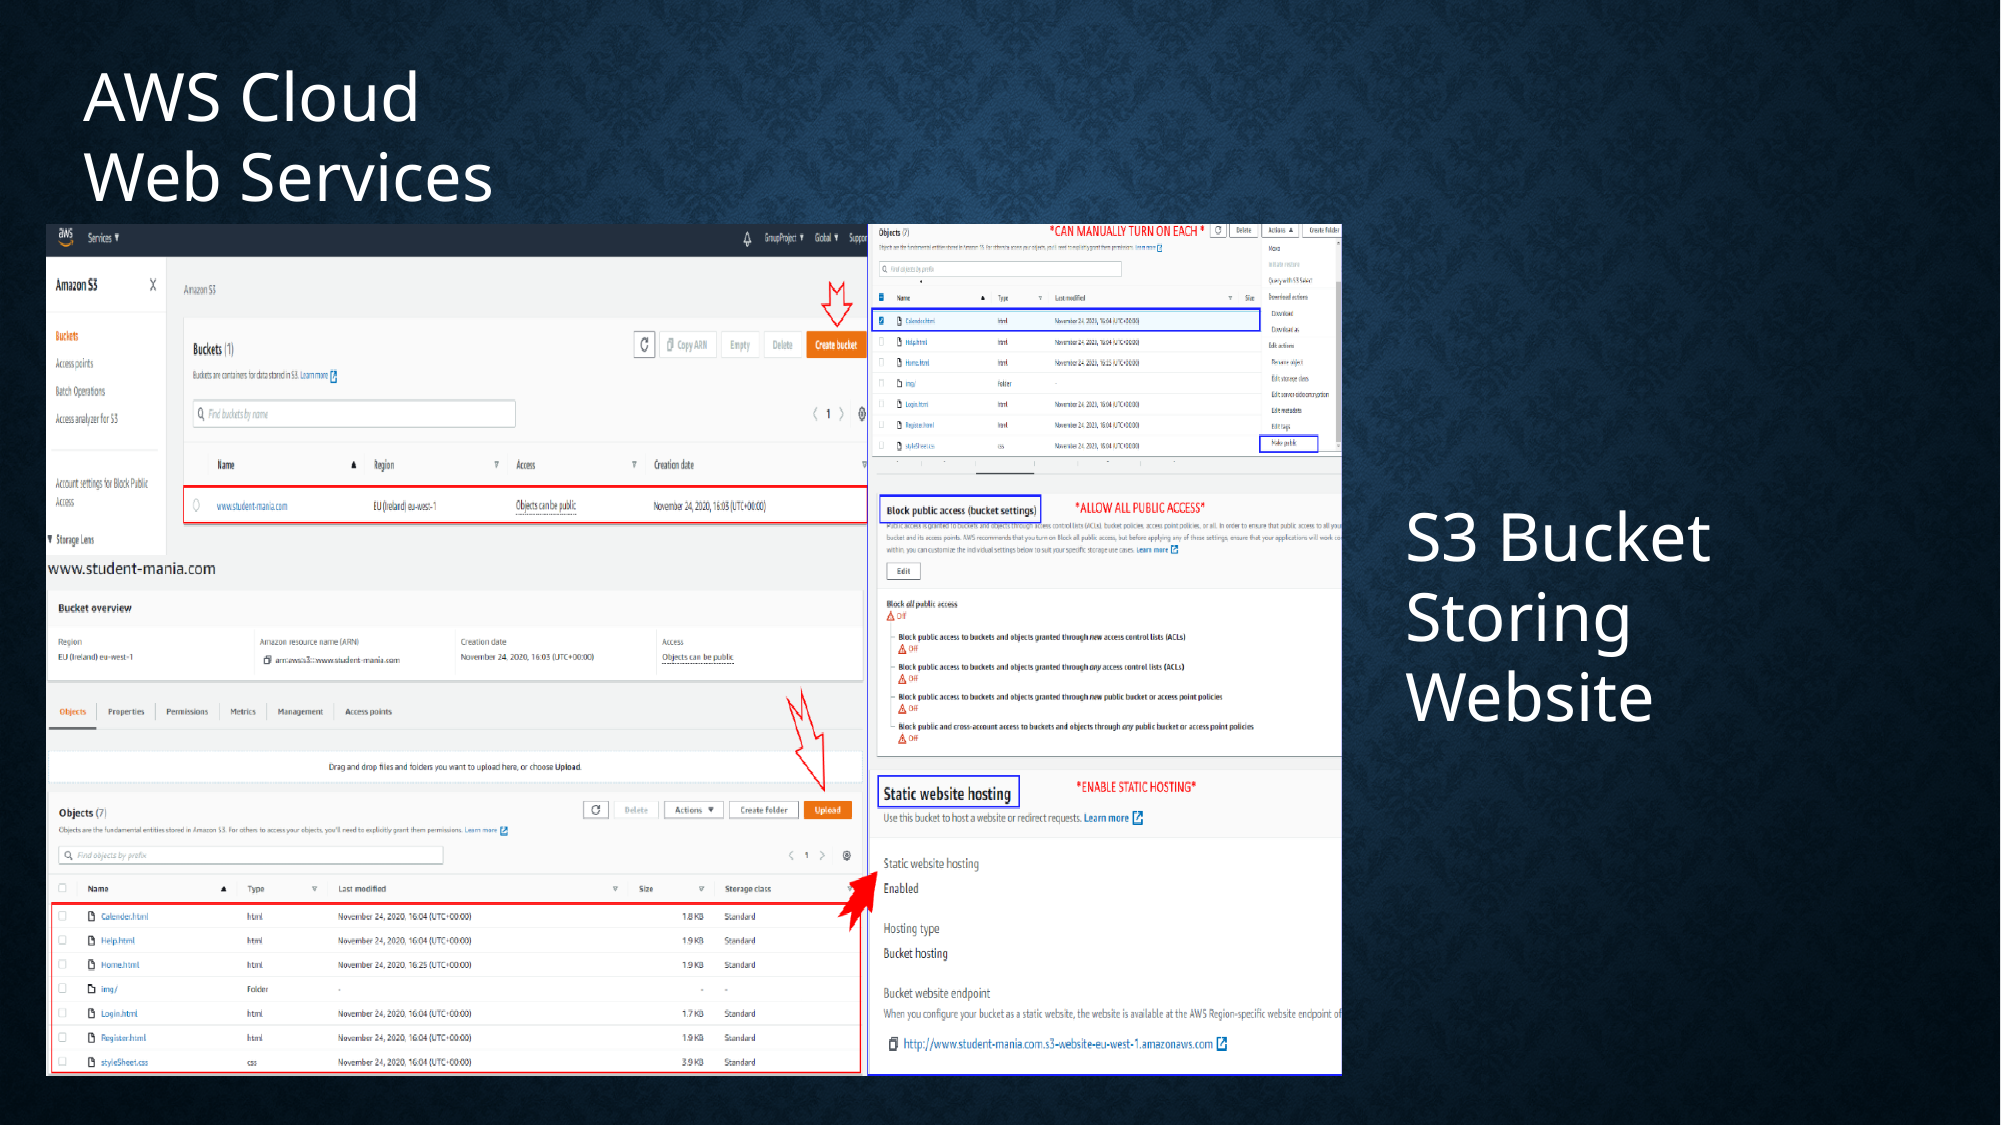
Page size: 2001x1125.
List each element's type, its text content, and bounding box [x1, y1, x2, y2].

picture [45, 223, 1343, 1077]
text_box AWS Cloud Web Services [68, 47, 725, 223]
text_box S3 Bucket Storing Website [1390, 486, 1862, 742]
